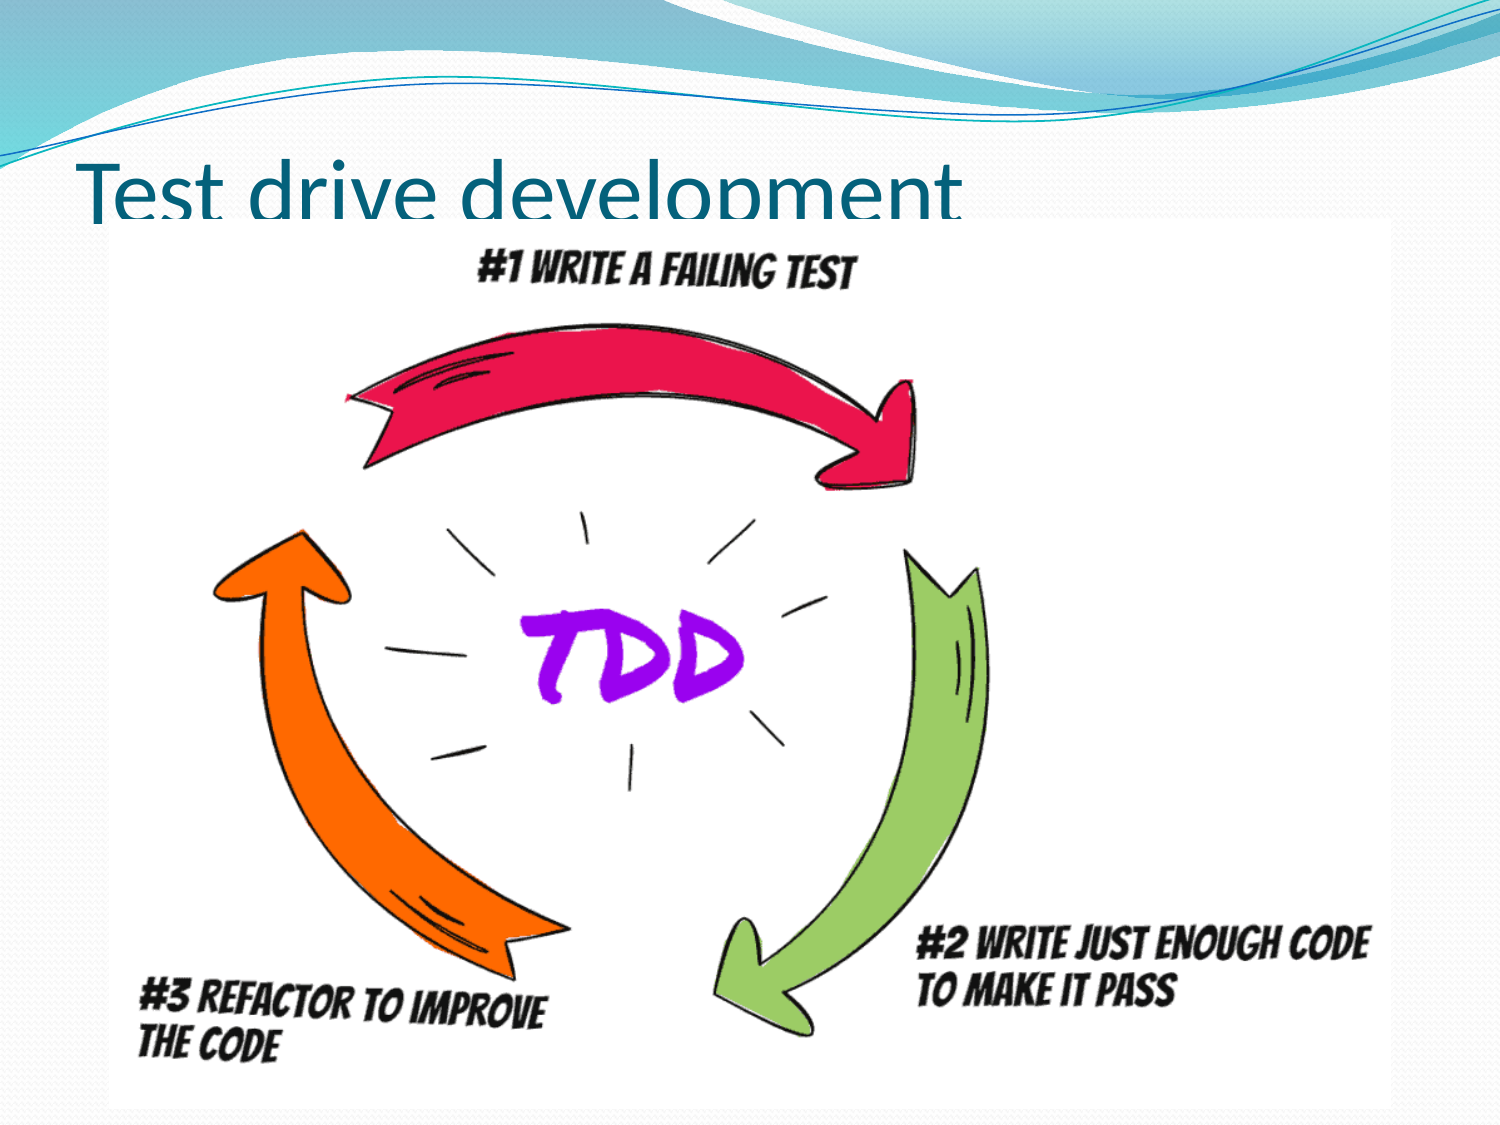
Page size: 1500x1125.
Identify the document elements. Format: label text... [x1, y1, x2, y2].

picture [108, 219, 1392, 1109]
title Test drive development [75, 115, 1425, 244]
